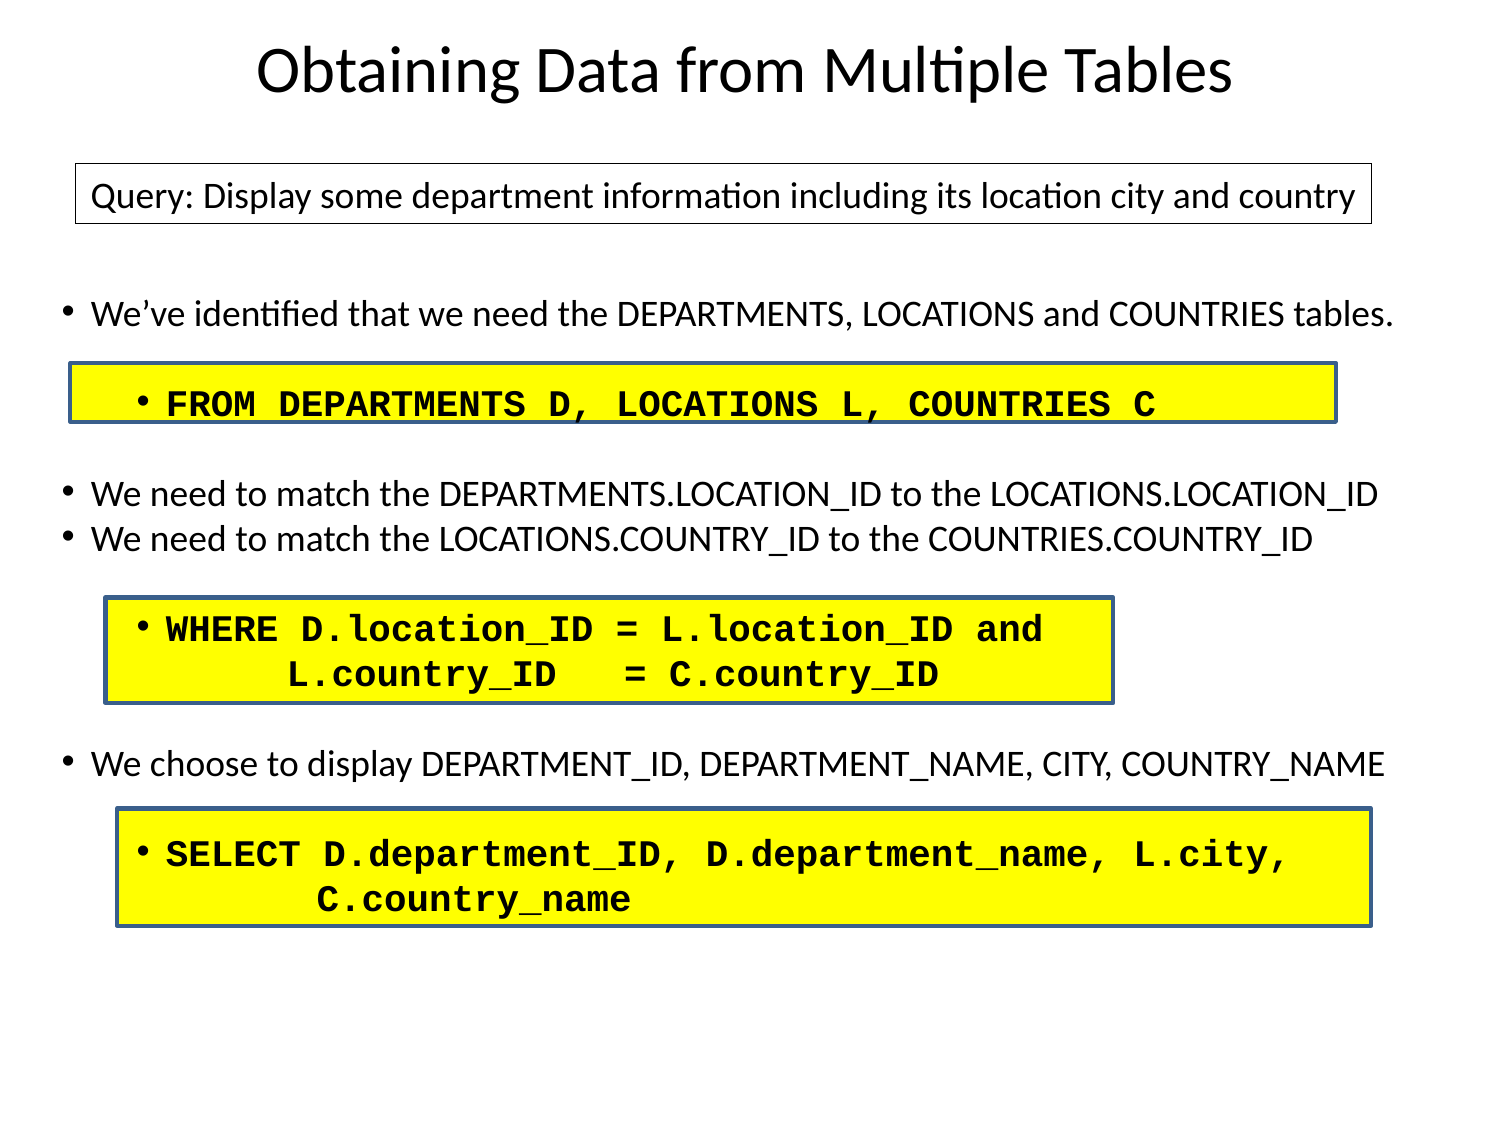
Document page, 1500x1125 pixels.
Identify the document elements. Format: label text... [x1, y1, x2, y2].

text_box Query: Display some department information including its location city and country [75, 163, 1372, 224]
text_box Obtaining Data from Multiple Tables [70, 23, 1421, 108]
text_box We’ve identified that we need the DEPARTMENTS, LOCATIONS and COUNTRIES tables. FROM DEPARTMENTS D, LOCATIONS L, COUNTRIES C We need to match the DEPARTMENTS.LOCATION_ID to the LOCATIONS.LOCATION_ID We need to match the LOCATIONS.COUNTRY_ID to the COUNTRIES.COUNTRY_ID WHERE D.location_ID = L.location_ID and L.country_ID = C.country_ID We choose to display DEPARTMENT_ID, DEPARTMENT_NAME, CITY, COUNTRY_NAME SELECT D.department_ID, D.department_name, L.city, C.country_name [46, 281, 1442, 926]
